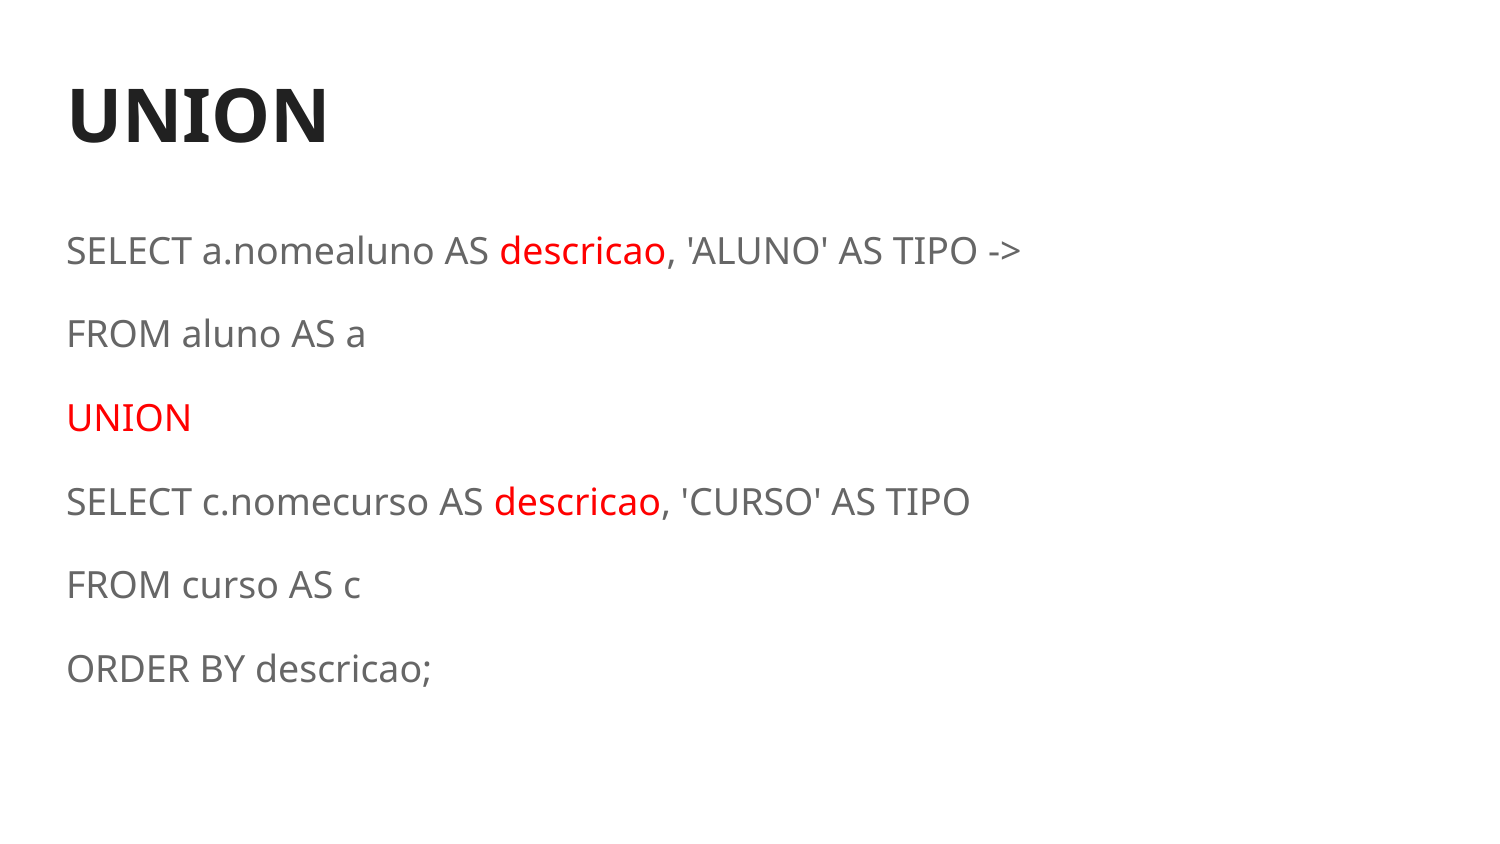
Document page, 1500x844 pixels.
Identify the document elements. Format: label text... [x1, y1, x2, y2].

title UNION [51, 48, 1449, 180]
list SELECT a.nomealuno AS descricao, 'ALUNO' AS TIPO -> FROM aluno AS a UNION SELECT c.nomecurso AS descricao, 'CURSO' AS TIPO FROM curso AS c ORDER BY descricao; [51, 201, 1449, 750]
